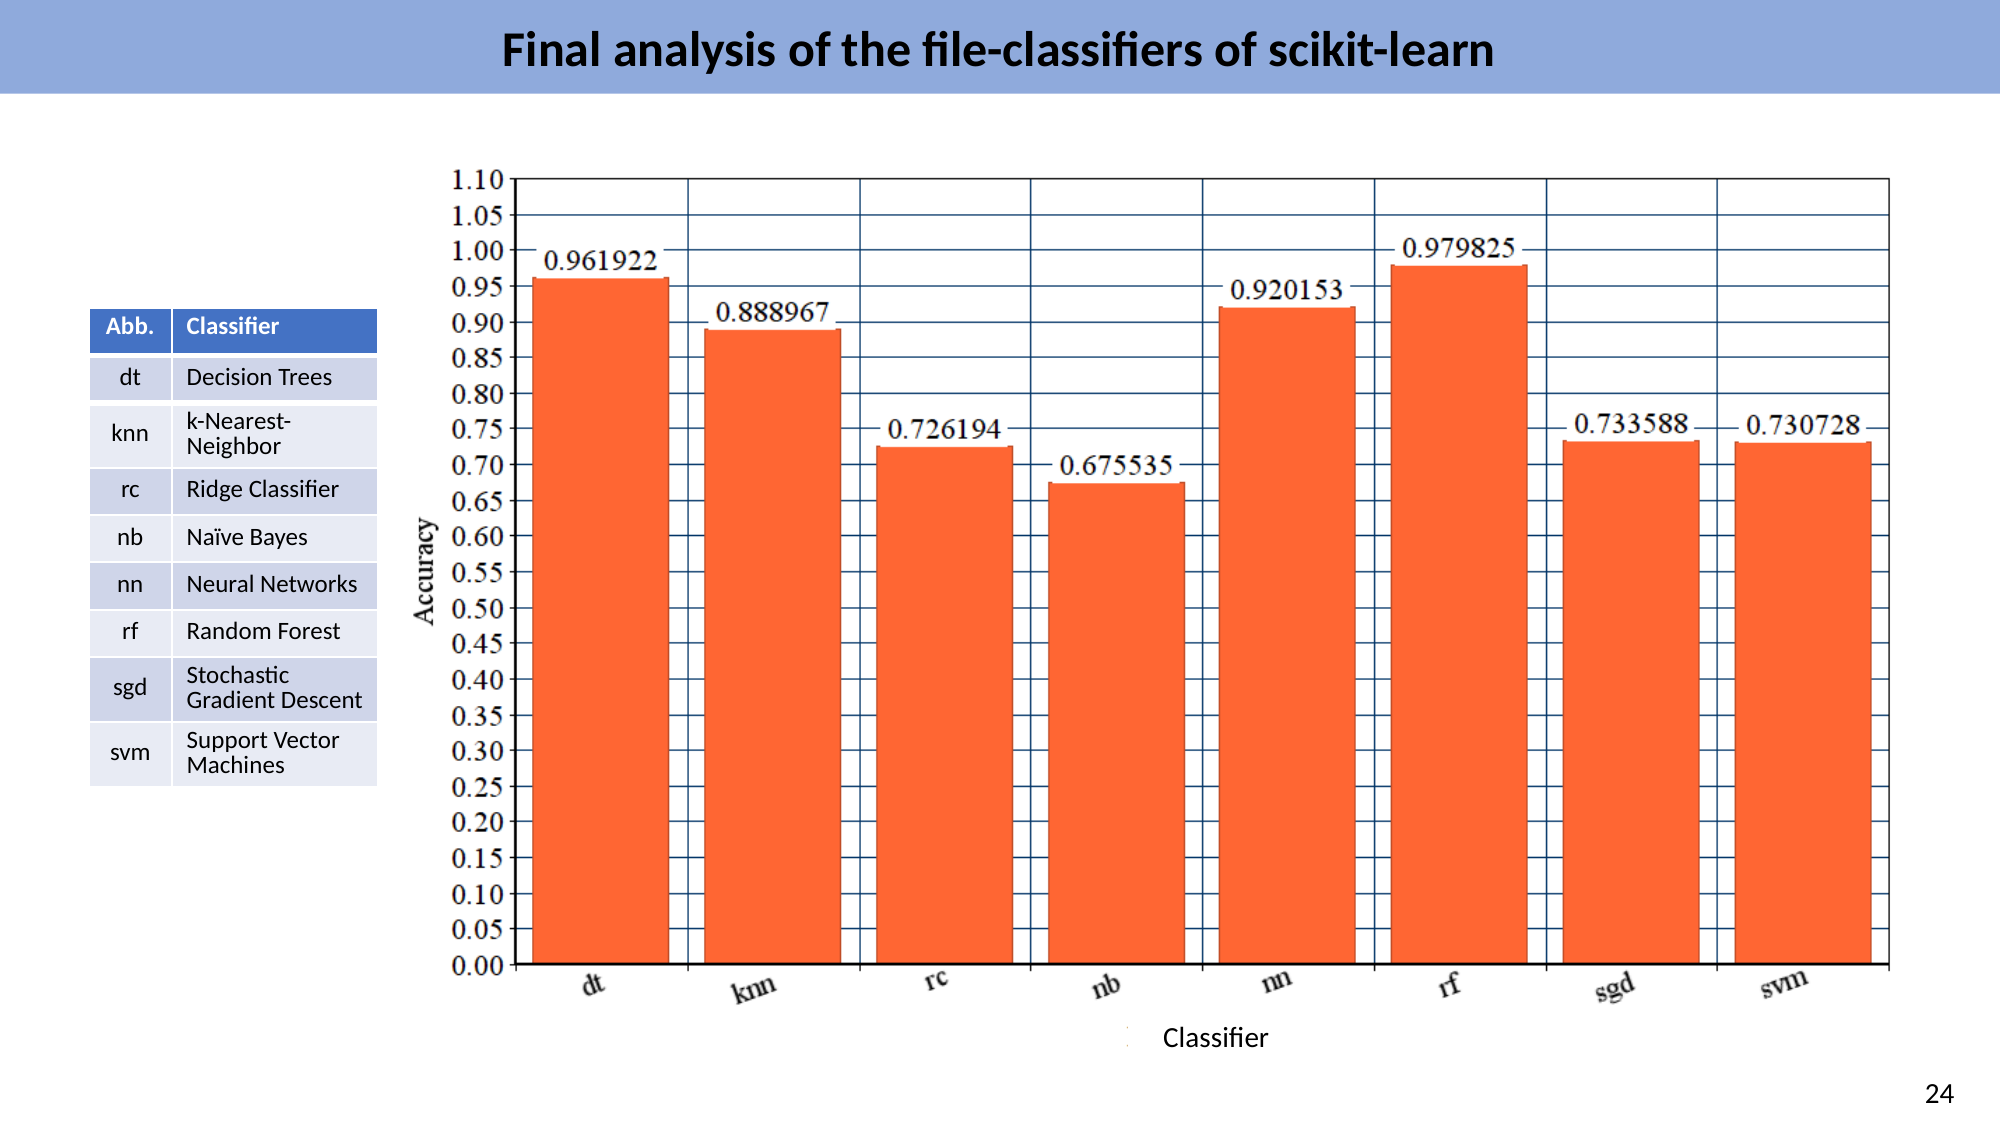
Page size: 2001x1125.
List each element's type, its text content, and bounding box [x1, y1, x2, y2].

text_box Final analysis of the file-classifiers of scikit-learn [488, 8, 1512, 84]
table_cell sgd [90, 658, 171, 721]
table_cell knn [90, 406, 171, 467]
table_cell dt [90, 358, 171, 400]
text_box 24 [1431, 1066, 1970, 1117]
text_box [0, 0, 2000, 95]
table_cell nn [90, 563, 171, 609]
table_cell Naïve Bayes [173, 516, 377, 561]
table_cell nb [90, 516, 171, 561]
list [380, 145, 1911, 1073]
table_cell k-Nearest-Neighbor [173, 406, 377, 467]
table_cell Neural Networks [173, 563, 377, 609]
table_cell Ridge Classifier [173, 469, 377, 514]
table_cell rc [90, 469, 171, 514]
table_cell rf [90, 611, 171, 656]
table_cell Support Vector Machines [173, 723, 377, 786]
table_cell Random Forest [173, 611, 377, 656]
table_cell svm [90, 723, 171, 786]
table_header Abb. [90, 309, 171, 353]
table_cell Stochastic Gradient Descent [173, 658, 377, 721]
table_cell Decision Trees [173, 358, 377, 400]
table_header Classifier [173, 309, 377, 353]
